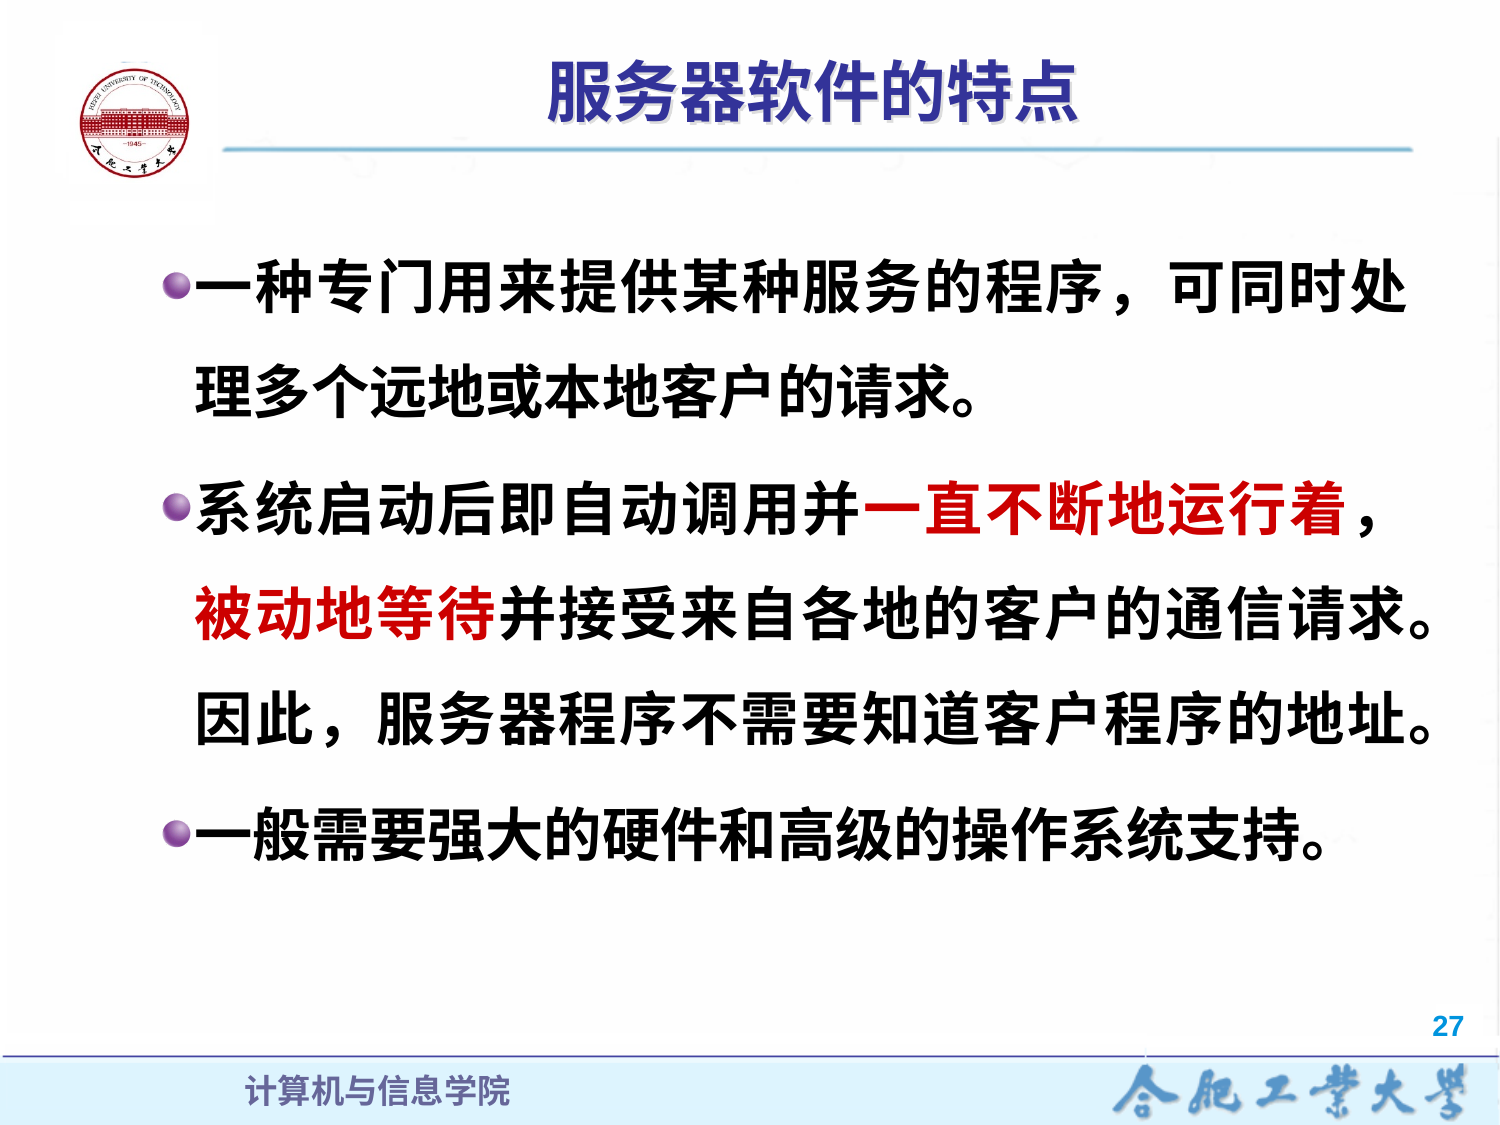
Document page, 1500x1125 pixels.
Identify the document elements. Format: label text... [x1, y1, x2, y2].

title 服务器软件的特点 [182, 19, 1459, 161]
picture [0, 0, 1500, 1125]
list 一种专门用来提供某种服务的程序，可同时处理多个远地或本地客户的请求。 系统启动后即自动调用并一直不断地运行着，被动地等待并接受来自各地的客户的通信请求。因此，服务器程序不需要知道客户程序的地址。 一般需要强大的硬件和高级的操作系统支持。 [147, 208, 1424, 874]
